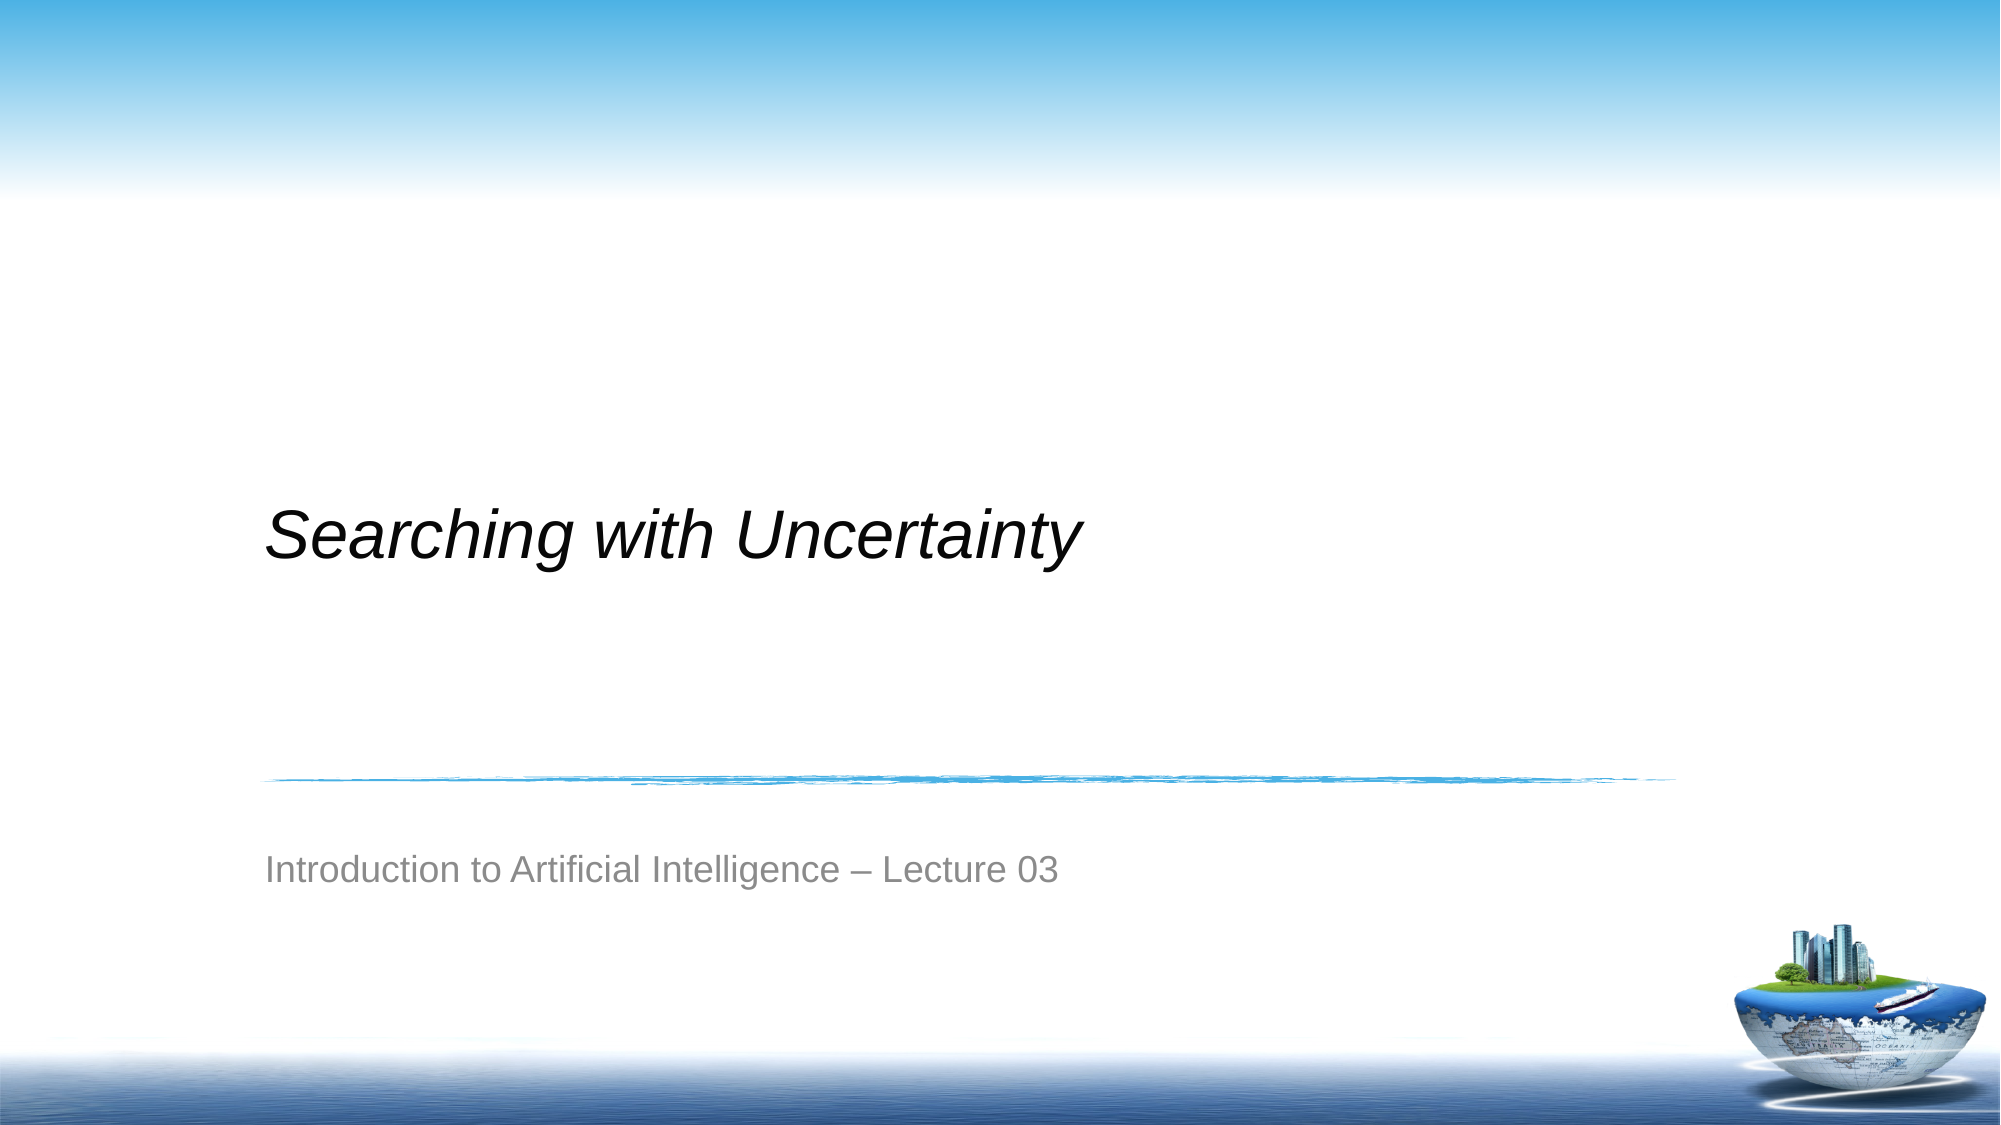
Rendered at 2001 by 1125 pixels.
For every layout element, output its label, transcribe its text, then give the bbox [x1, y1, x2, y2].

picture [0, 920, 2001, 1125]
list Introduction to Artificial Intelligence – Lecture 03 [249, 836, 1751, 1013]
title Searching with Uncertainty [249, 312, 1751, 751]
